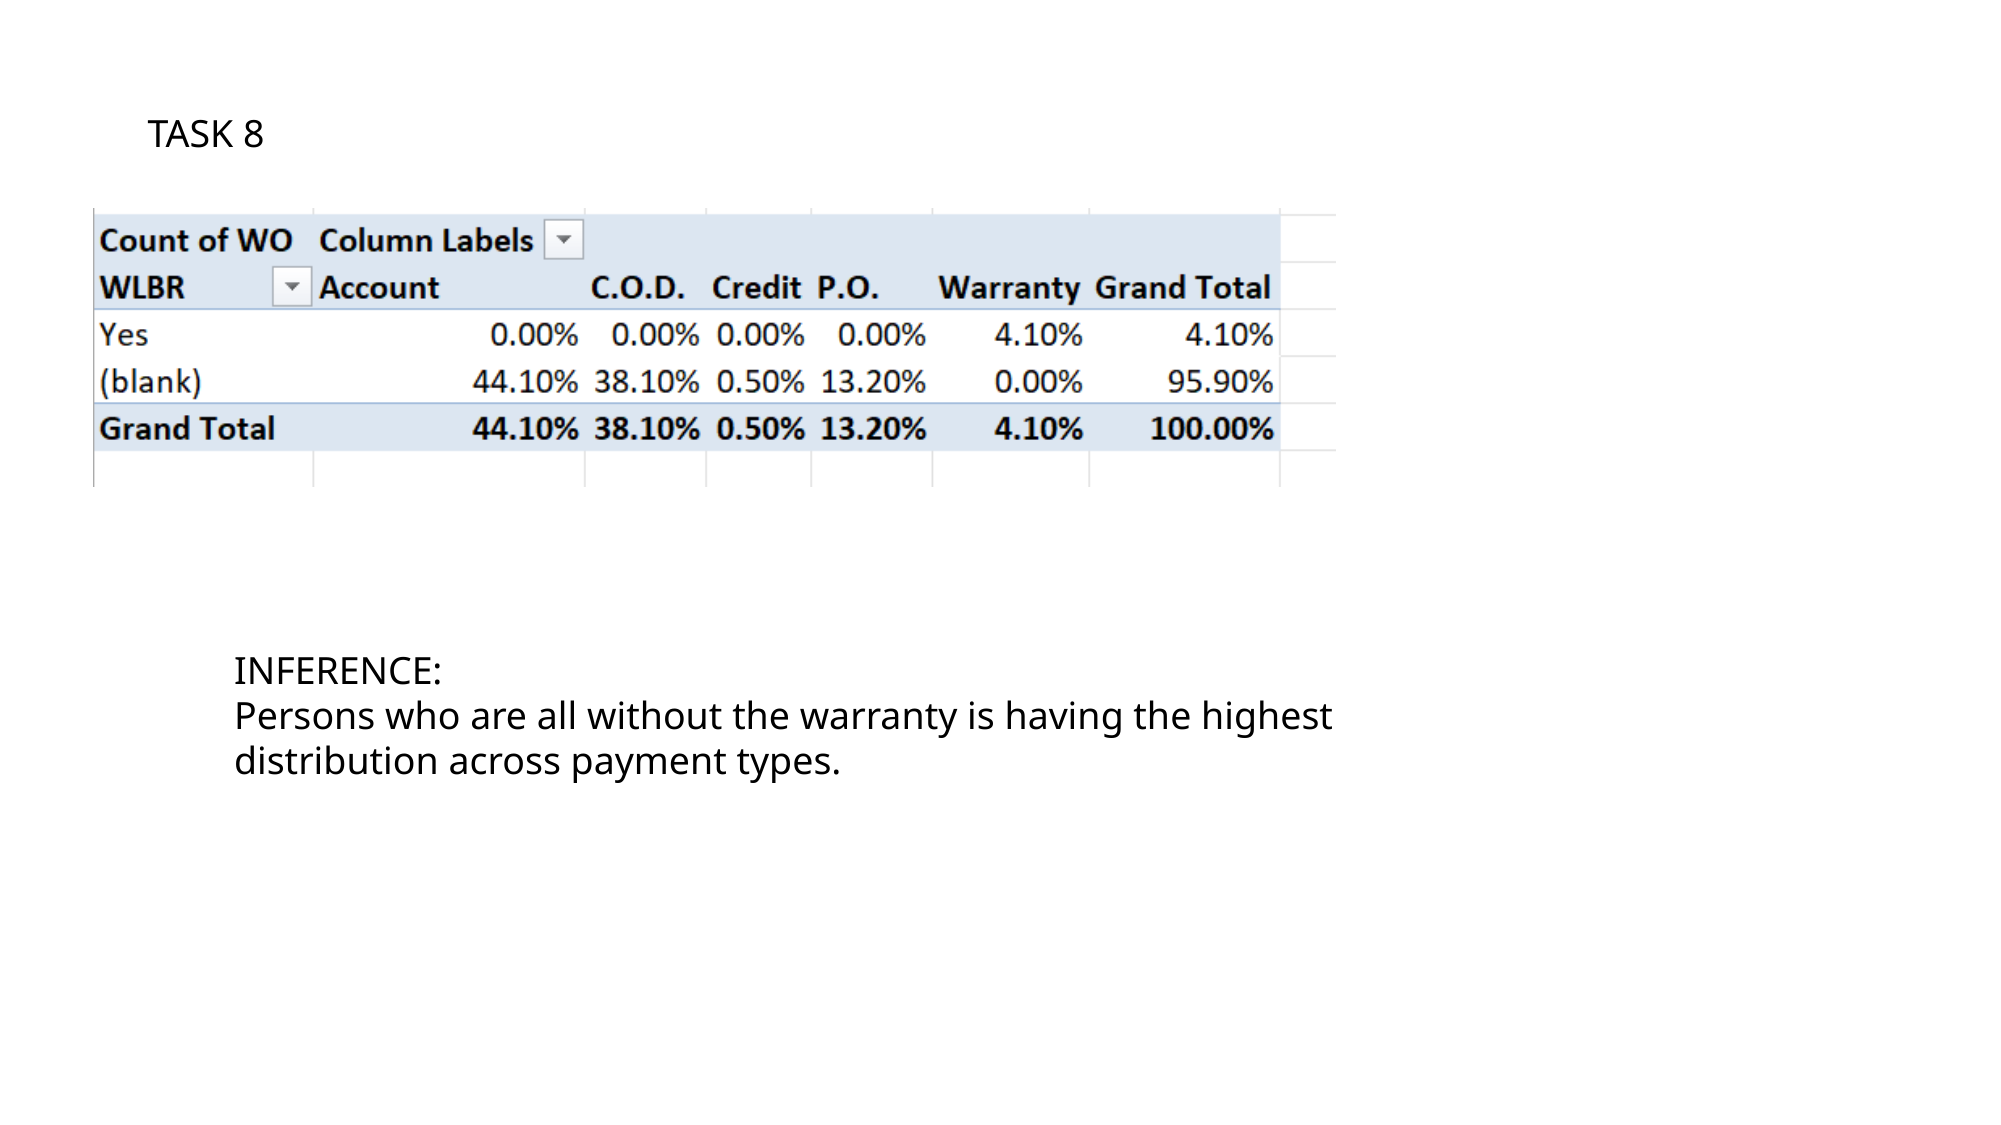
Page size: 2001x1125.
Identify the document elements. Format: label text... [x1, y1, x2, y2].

picture [92, 208, 1337, 487]
text_box TASK 8 [132, 102, 517, 208]
text_box INFERENCE: Persons who are all without the warranty is having the highest distribution across payment types. [219, 639, 1442, 790]
